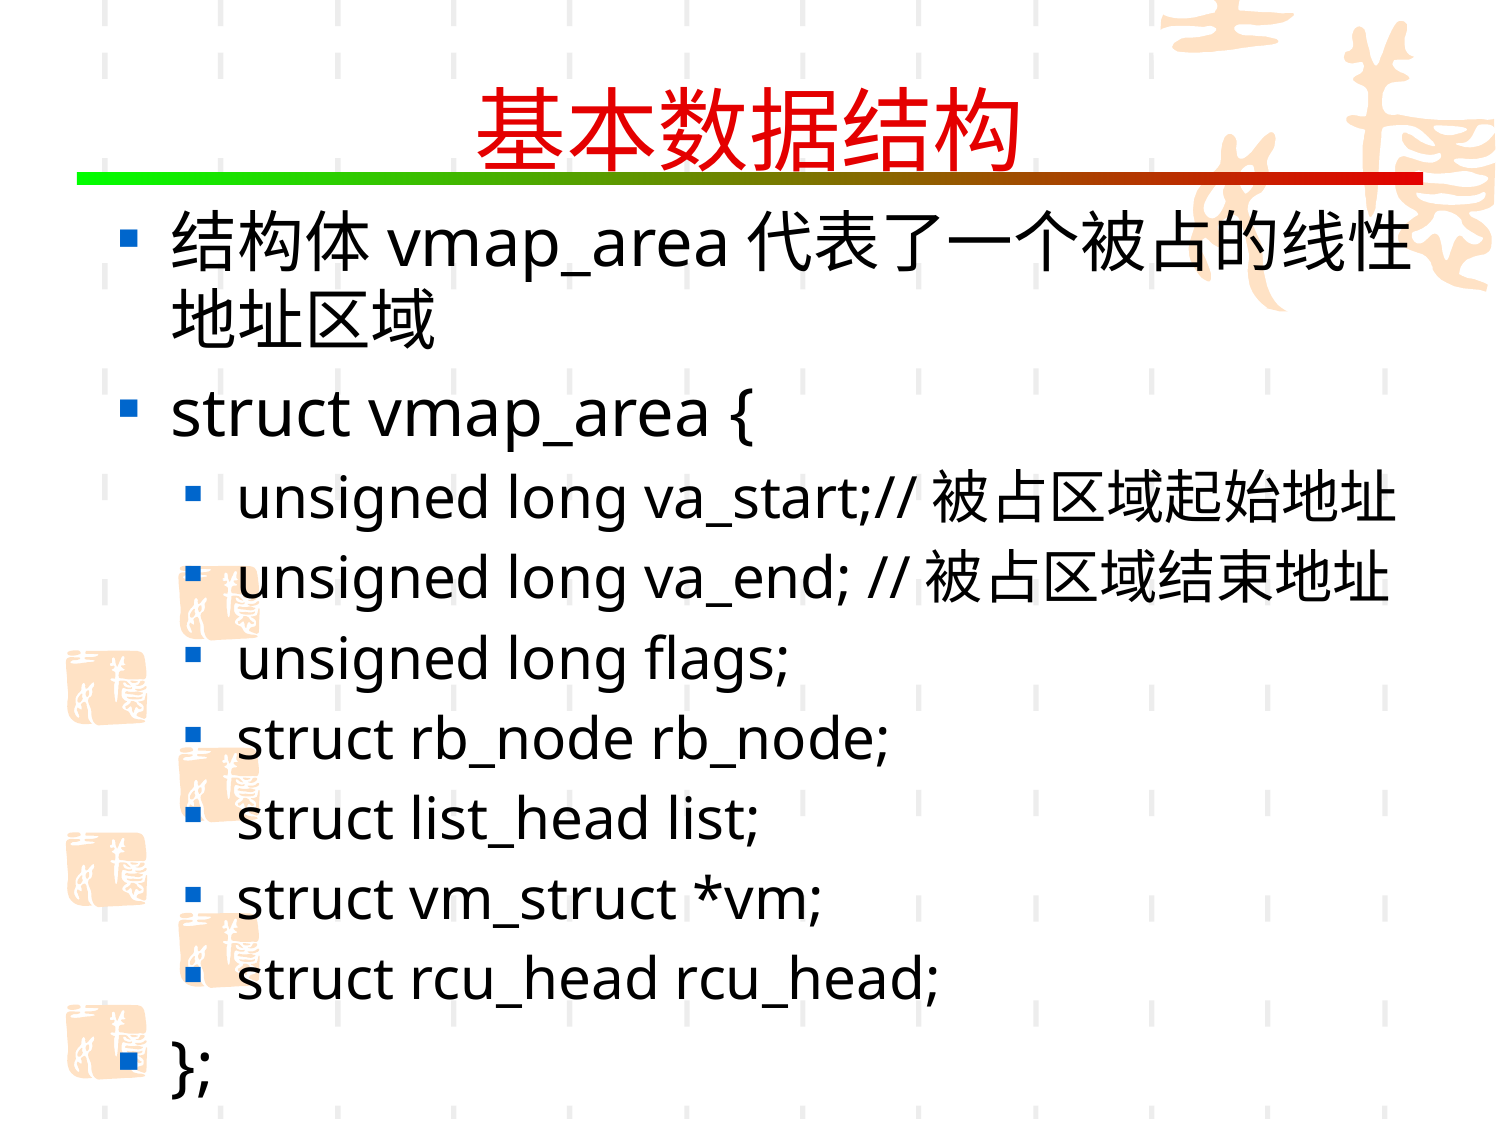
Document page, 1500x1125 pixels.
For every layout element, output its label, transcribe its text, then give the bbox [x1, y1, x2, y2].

title 基本数据结构 [48, 44, 1451, 219]
list 结构体vmap_area代表了一个被占的线性地址区域 struct vmap_area { unsigned long va_start;//被占区域起始地址 unsigned long va_end; //被占区域结束地址 unsigned long flags; struct rb_node rb_node; struct list_head list; struct vm_struct *vm; struct rcu_head rcu_head; }; [99, 201, 1438, 938]
